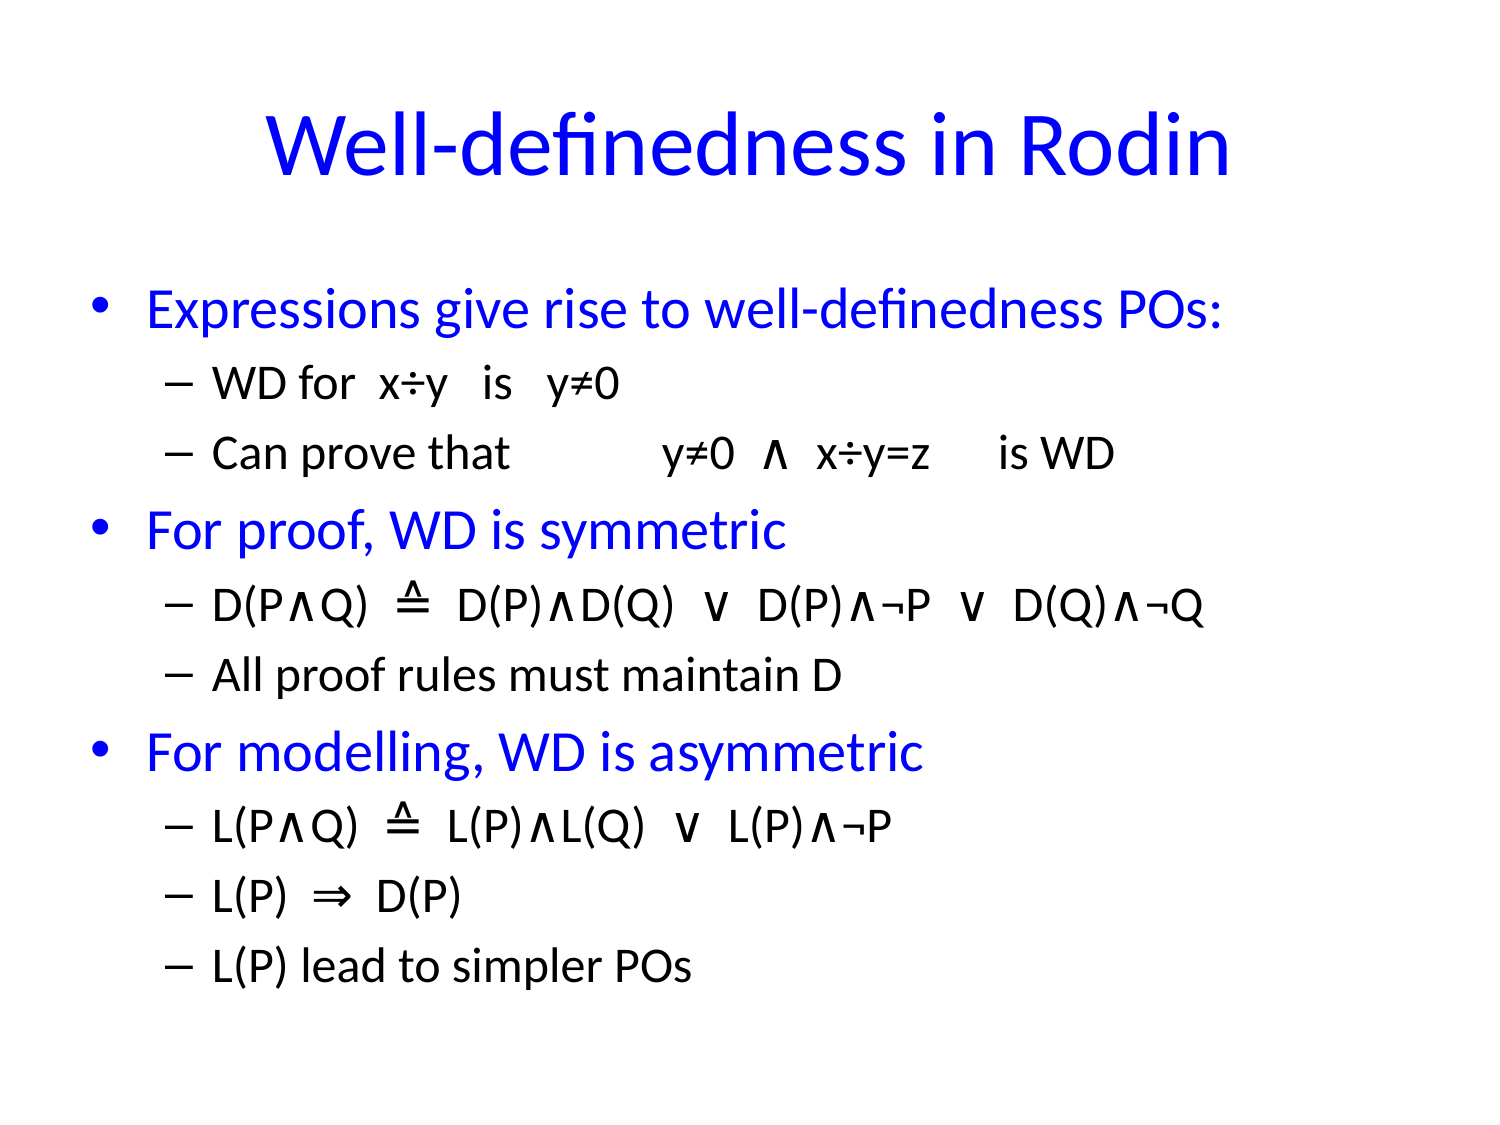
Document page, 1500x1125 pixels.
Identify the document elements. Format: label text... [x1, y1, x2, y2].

title Well-definedness in Rodin [75, 45, 1425, 233]
list Expressions give rise to well-definedness POs: WD for x÷y is y≠0 Can prove that y≠0 ∧ x÷y=z is WD For proof, WD is symmetric D(P∧Q) ≙ D(P)∧D(Q) ∨ D(P)∧¬P ∨ D(Q)∧¬Q All proof rules must maintain D For modelling, WD is asymmetric L(P∧Q) ≙ L(P)∧L(Q) ∨ L(P)∧¬P L(P) ⇒ D(P) L(P) lead to simpler POs [75, 262, 1475, 1005]
